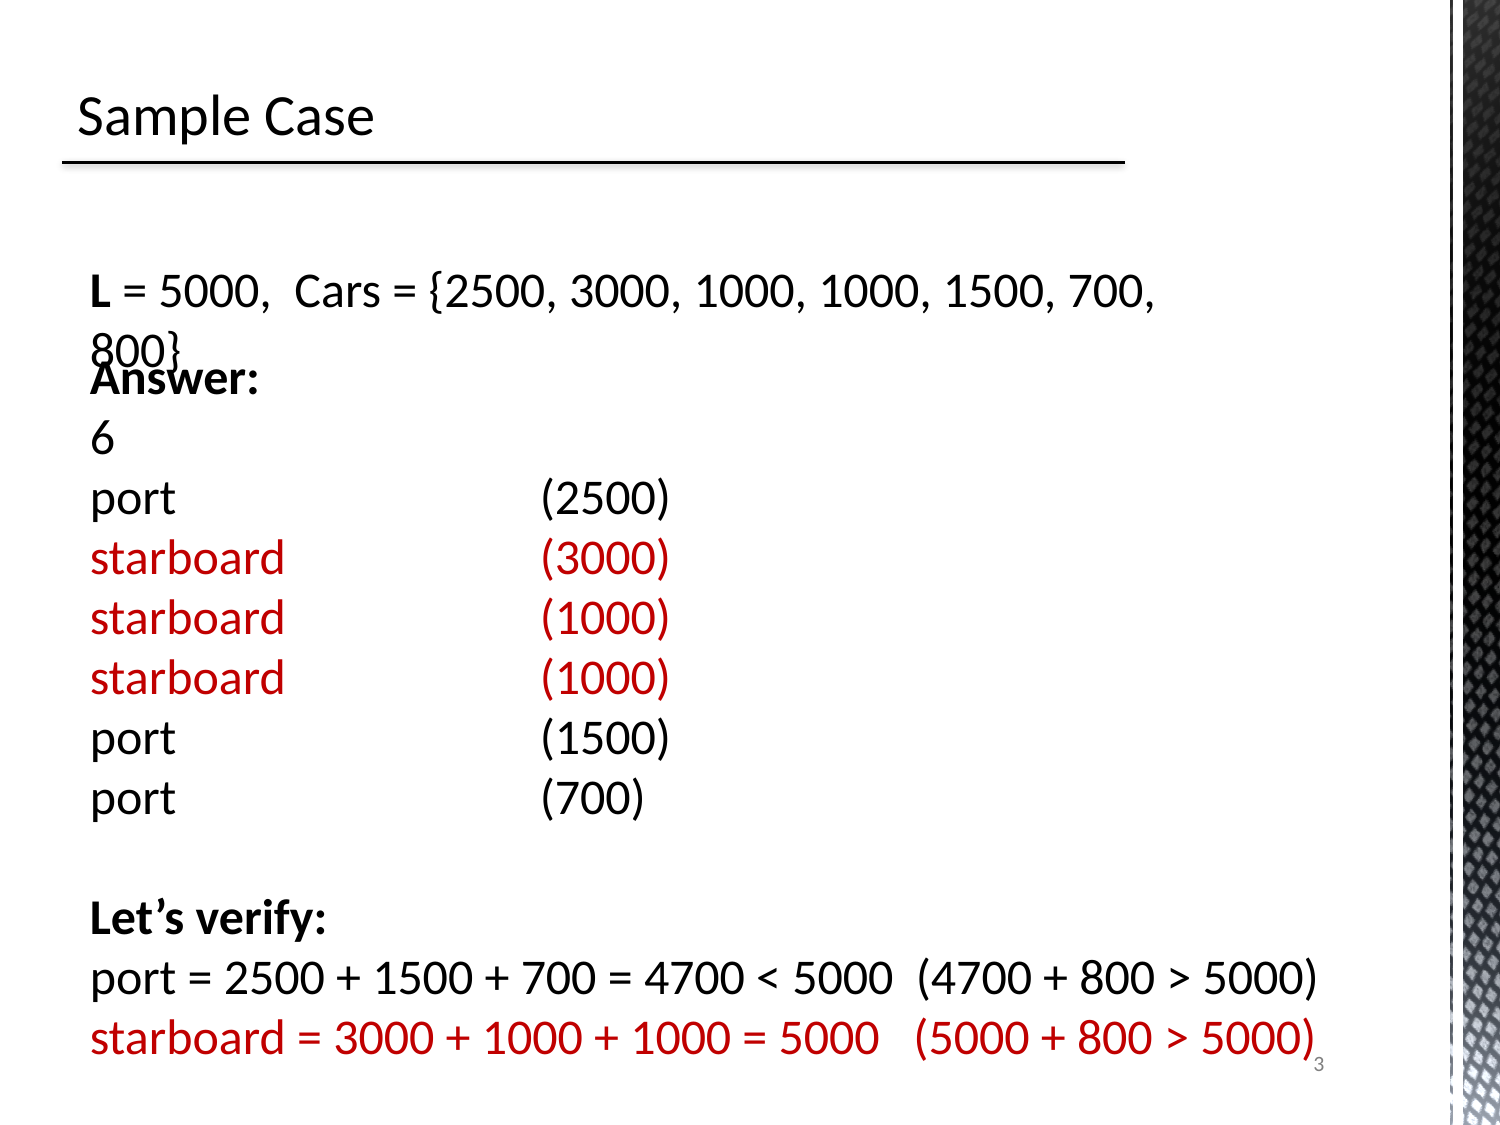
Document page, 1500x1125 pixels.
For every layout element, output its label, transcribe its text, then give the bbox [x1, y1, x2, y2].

picture [1447, 0, 1500, 1125]
text_box Answer: 6 port (2500) starboard (3000) starboard (1000) starboard (1000) port (1500) port (700) Let’s verify: port = 2500 + 1500 + 700 = 4700 < 5000 (4700 + 800 > 5000) starboard = 3000 + 1000 + 1000 = 5000 (5000 + 800 > 5000) [74, 337, 1438, 1125]
title Sample Case [62, 50, 863, 160]
text_box L = 5000, Cars = {2500, 3000, 1000, 1000, 1500, 700, 800} [74, 249, 1263, 337]
title Sample Case [62, 171, 863, 175]
